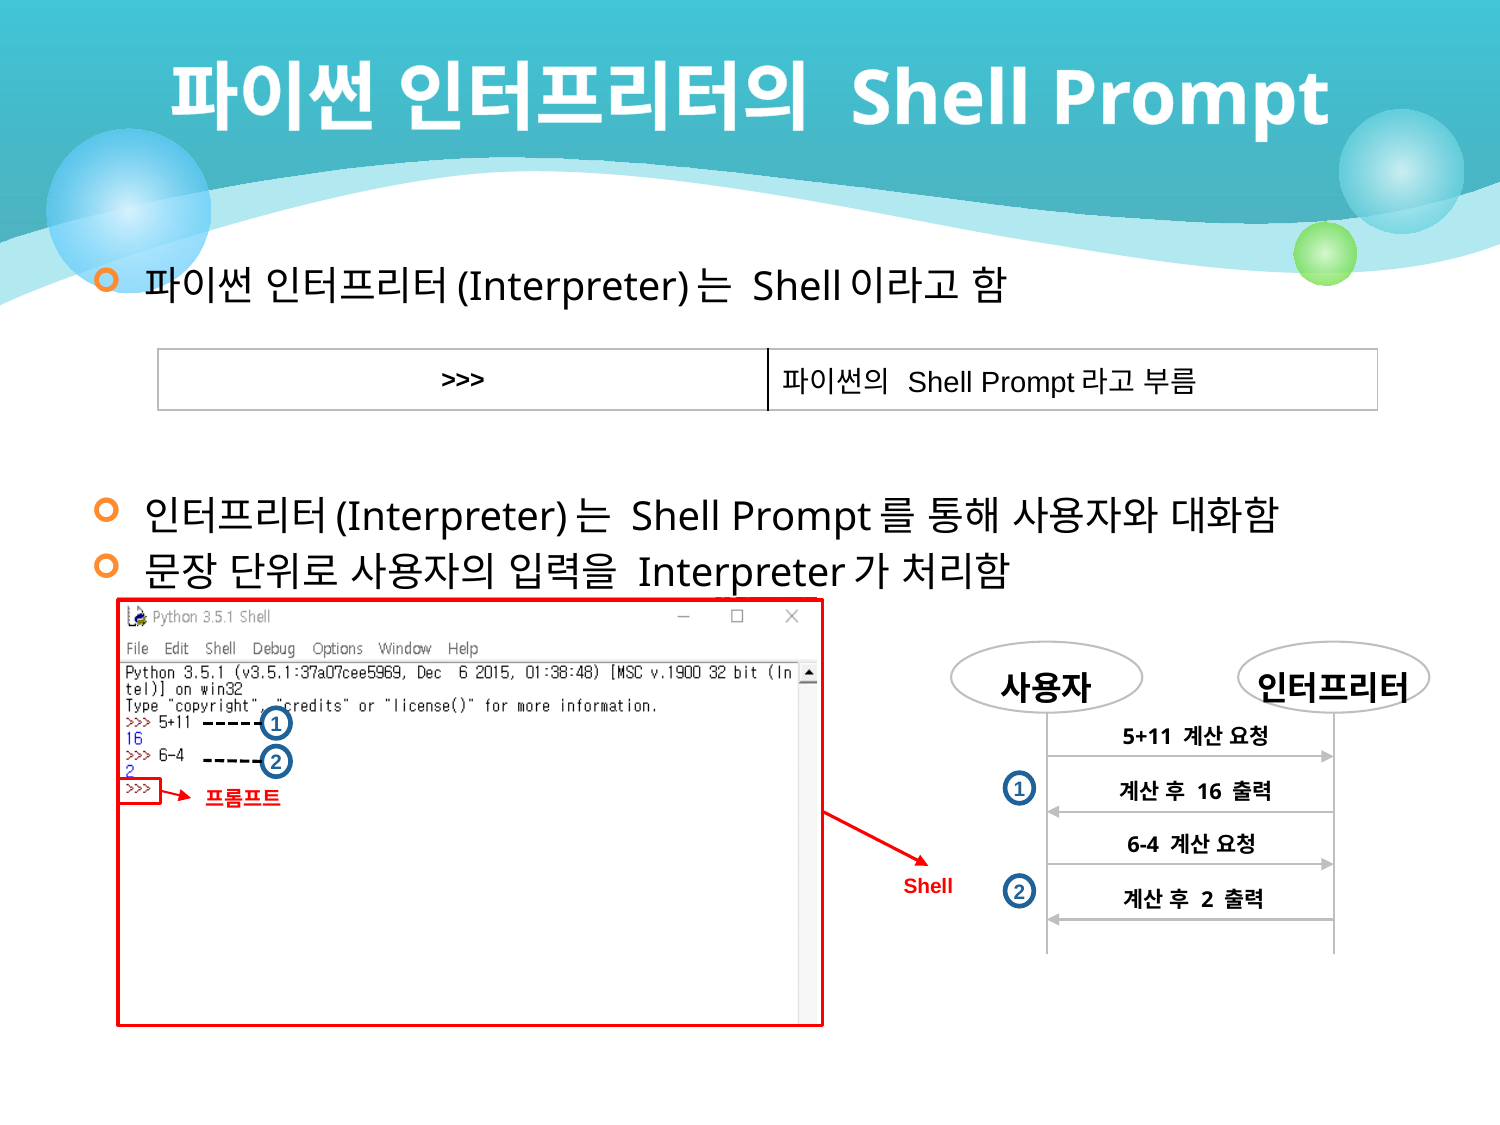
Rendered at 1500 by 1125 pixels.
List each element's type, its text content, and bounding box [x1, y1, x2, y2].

table_header >>> [159, 350, 767, 409]
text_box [117, 597, 1430, 1026]
title 파이썬 인터프리터의 Shell Prompt [75, 0, 1425, 188]
list 파이썬 인터프리터(Interpreter)는 Shell이라고 함 인터프리터(Interpreter)는 Shell Prompt를 통해 사용자와 대화함 문장 단위로 사용자의 입력을 Interpreter가 처리함 [76, 252, 1427, 604]
table_header 파이썬의 Shell Prompt라고 부름 [769, 350, 1377, 409]
